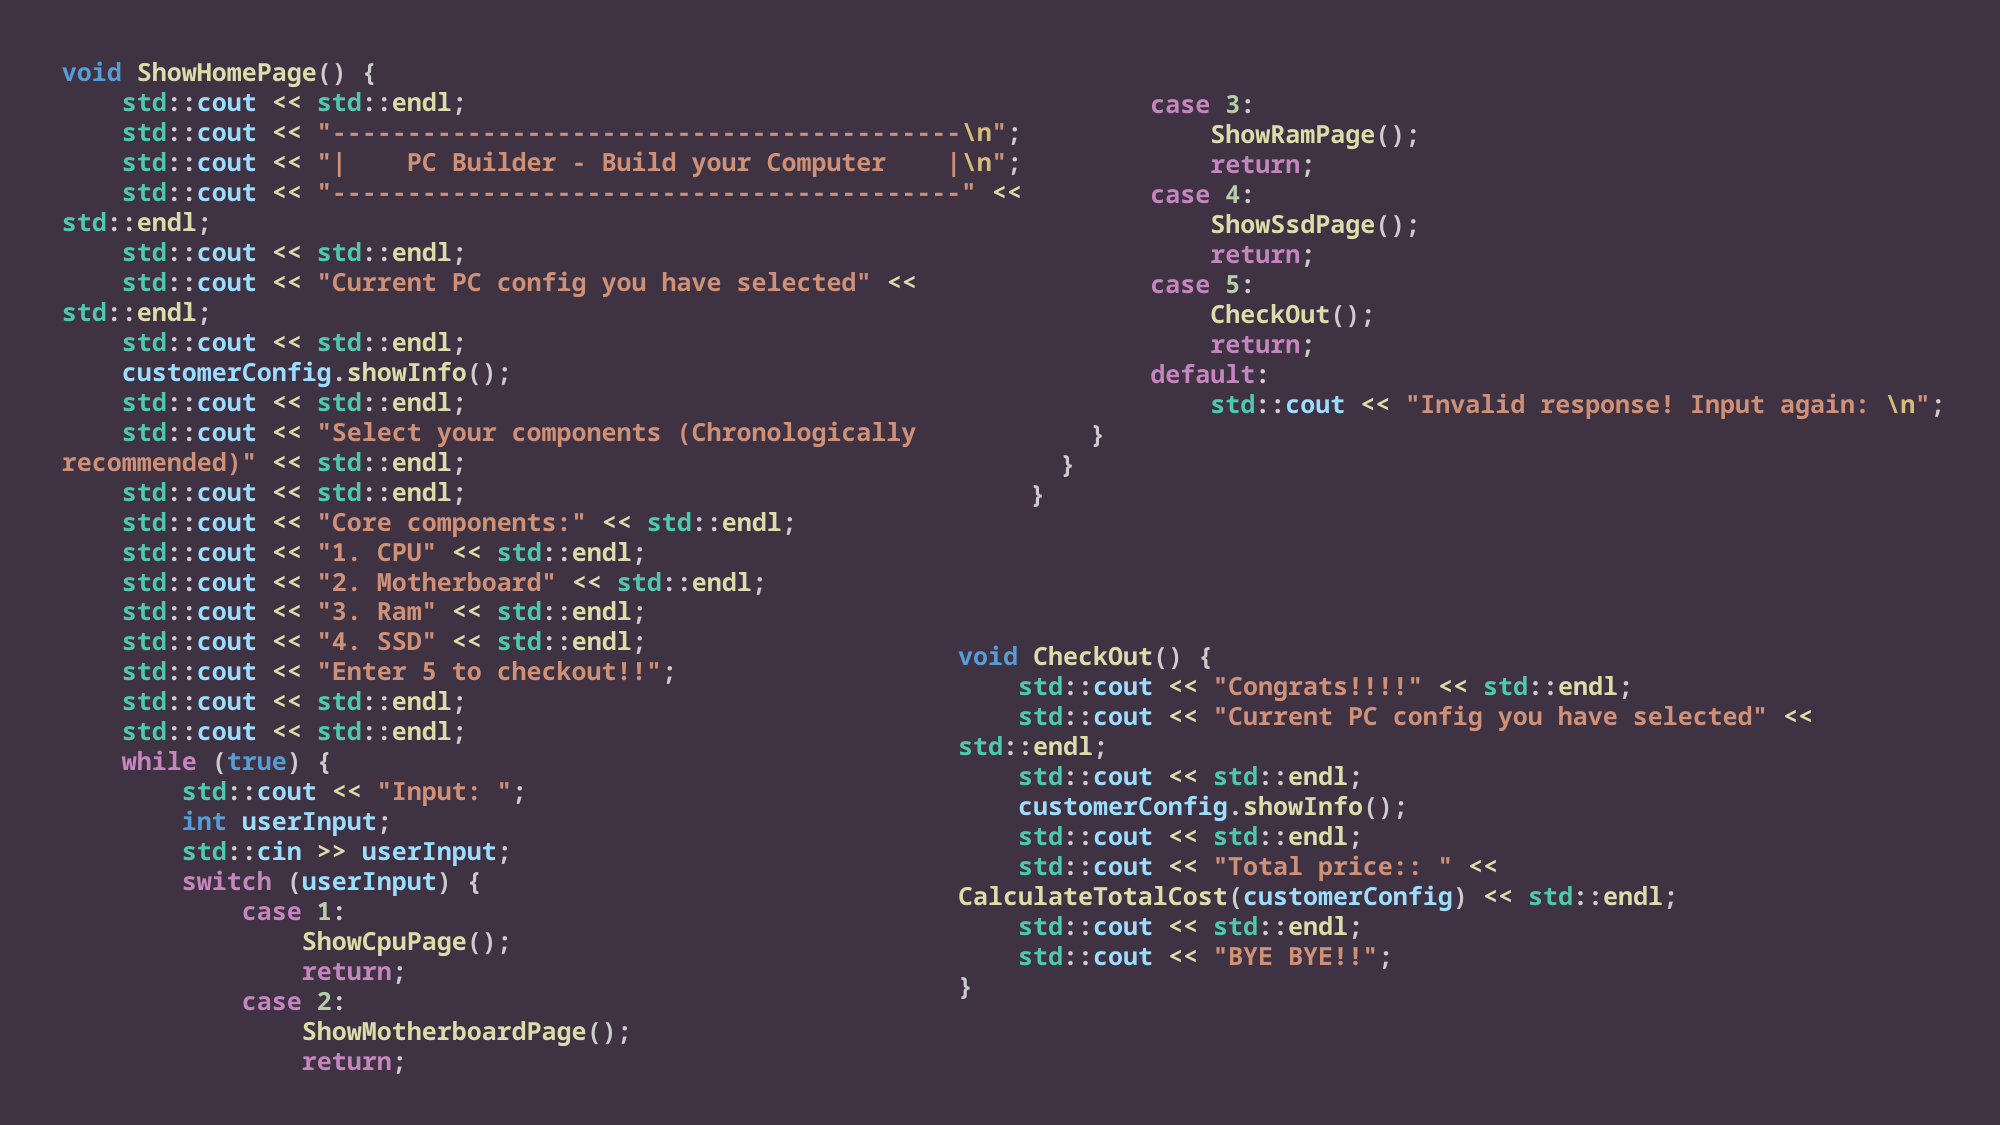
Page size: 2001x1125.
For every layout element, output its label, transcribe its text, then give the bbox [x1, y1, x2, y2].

text_box void ShowHomePage() { std::cout << std::endl; std::cout << "------------------------------------------\n"; std::cout << "| PC Builder - Build your Computer |\n"; std::cout << "------------------------------------------" << std::endl; std::cout << std::endl; std::cout << "Current PC config you have selected" << std::endl; std::cout << std::endl; customerConfig.showInfo(); std::cout << std::endl; std::cout << "Select your components (Chronologically recommended)" << std::endl; std::cout << std::endl; std::cout << "Core components:" << std::endl; std::cout << "1. CPU" << std::endl; std::cout << "2. Motherboard" << std::endl; std::cout << "3. Ram" << std::endl; std::cout << "4. SSD" << std::endl; std::cout << "Enter 5 to checkout!!"; std::cout << std::endl; std::cout << std::endl; while (true) { std::cout << "Input: "; int userInput; std::cin >> userInput; switch (userInput) { case 1: ShowCpuPage(); return; case 2: ShowMotherboardPage(); return; [47, 49, 1048, 1113]
text_box case 3: ShowRamPage(); return; case 4: ShowSsdPage(); return; case 5: CheckOut(); return; default: std::cout << "Invalid response! Input again: \n"; } } } [955, 81, 2000, 516]
text_box void CheckOut() { std::cout << "Congrats!!!!" << std::endl; std::cout << "Current PC config you have selected" << std::endl; std::cout << std::endl; customerConfig.showInfo(); std::cout << std::endl; std::cout << "Total price:: " << CalculateTotalCost(customerConfig) << std::endl; std::cout << std::endl; std::cout << "BYE BYE!!"; } [943, 633, 1953, 1008]
